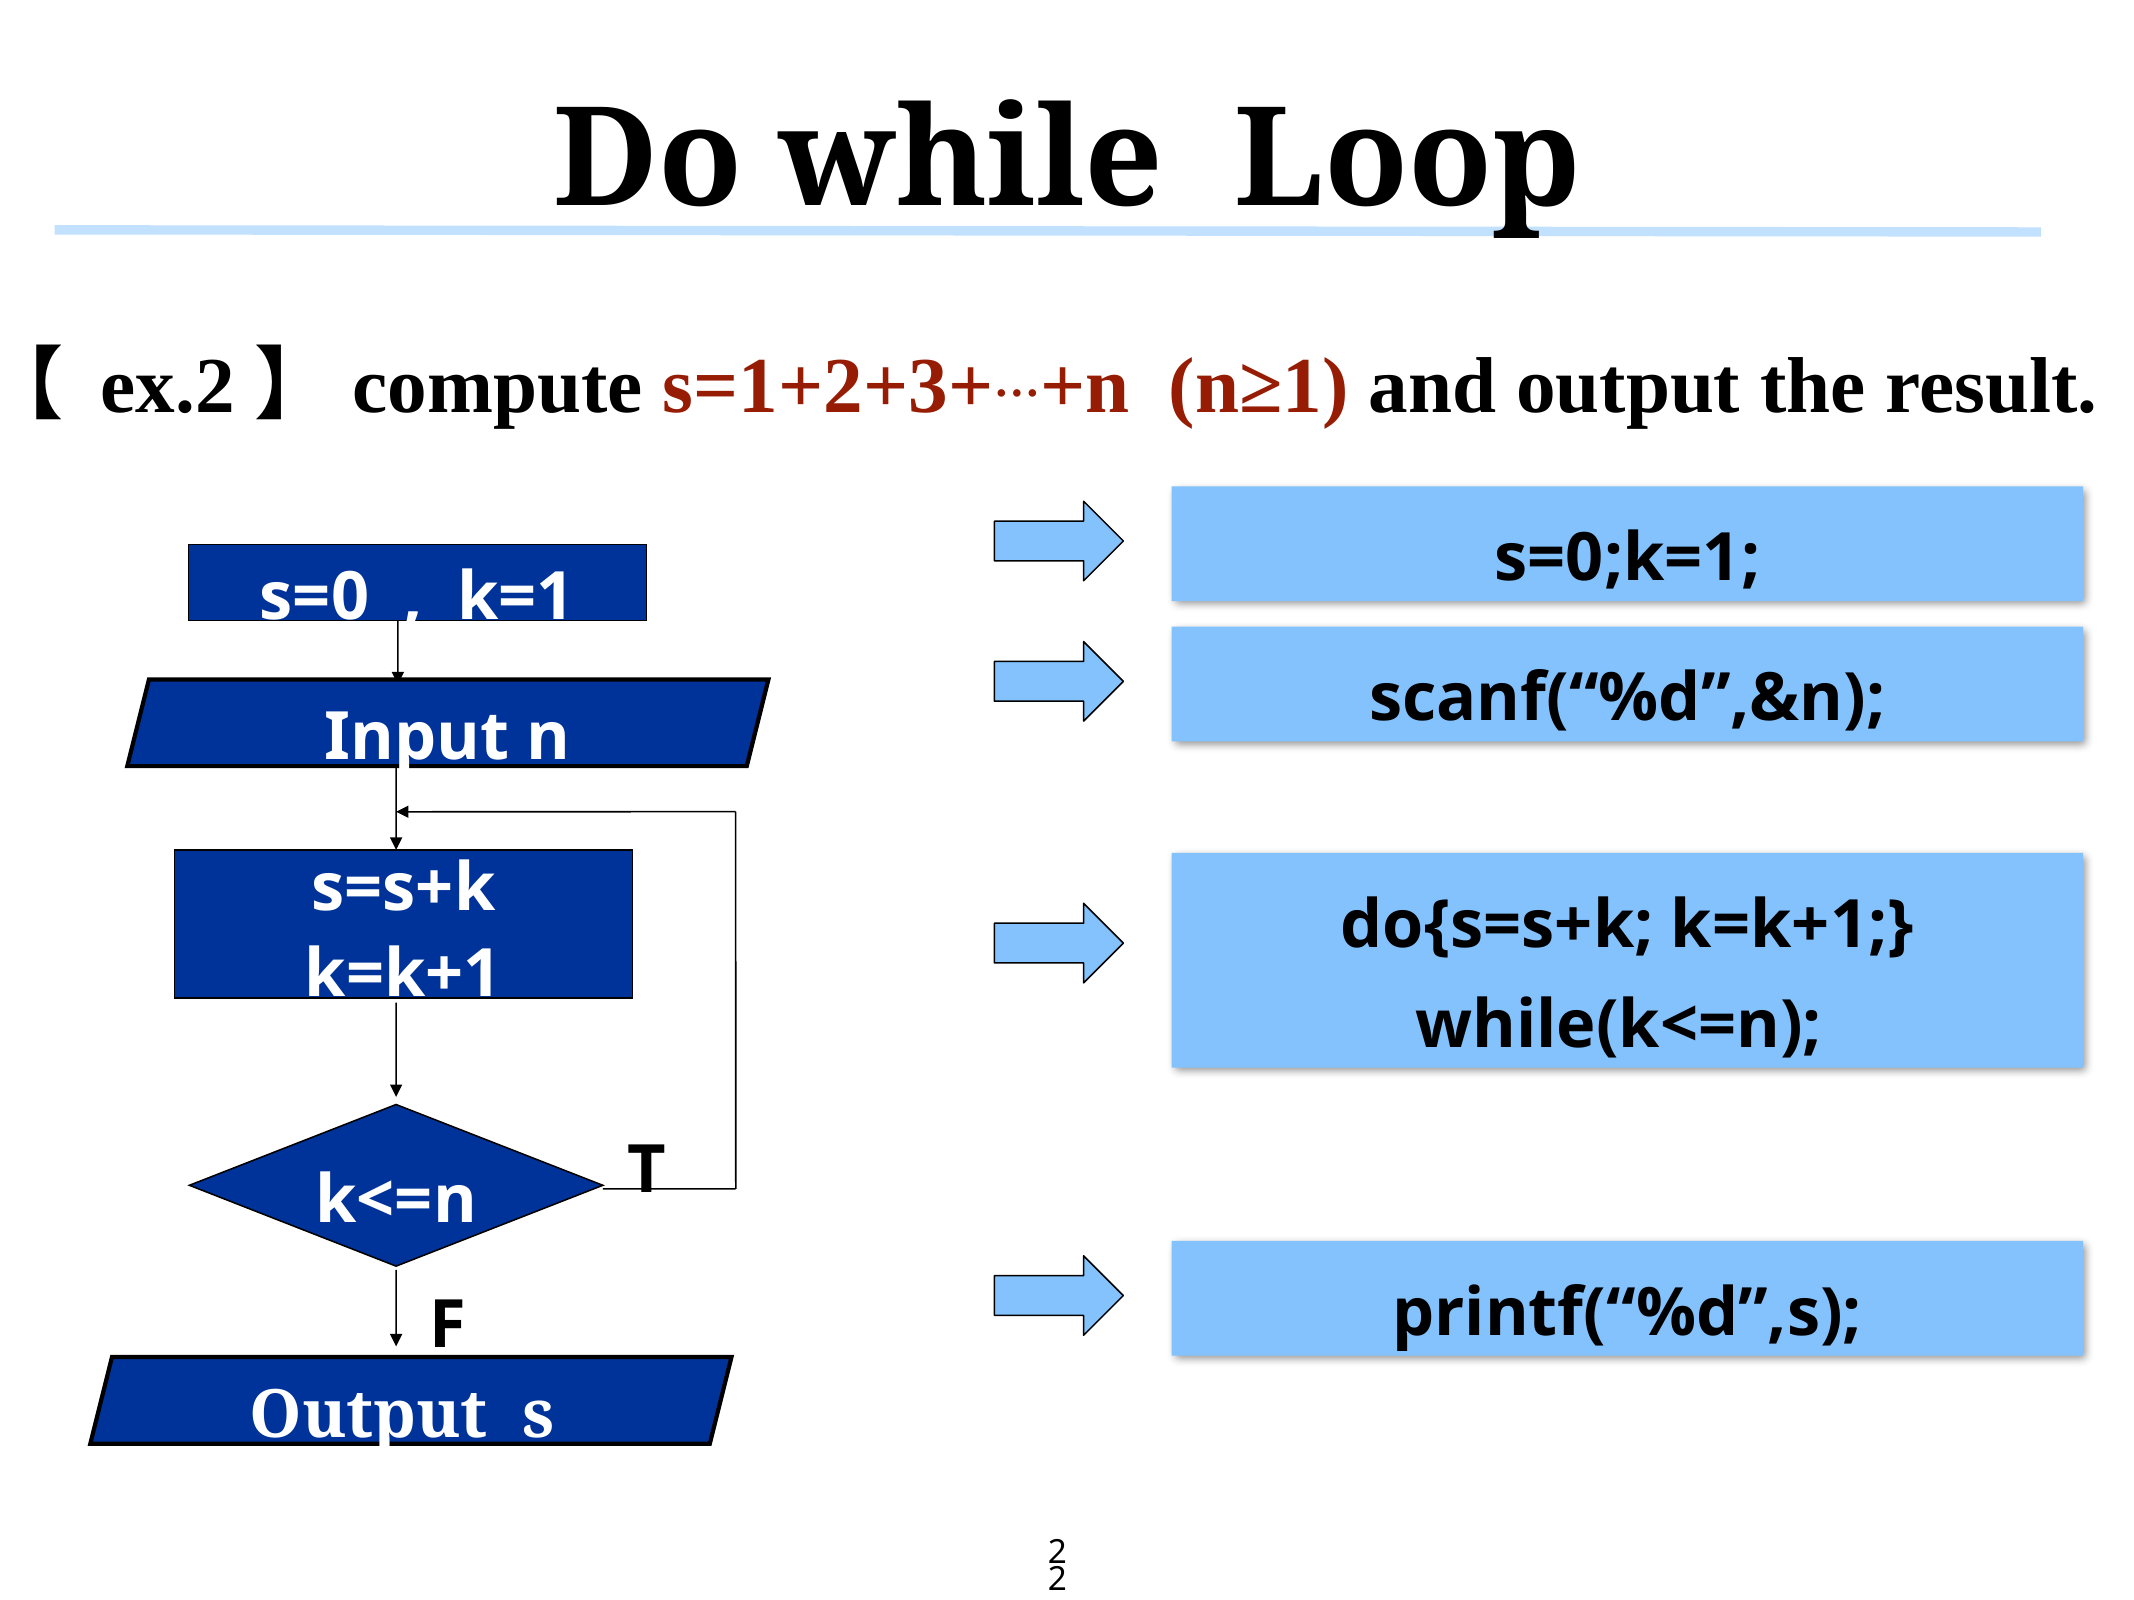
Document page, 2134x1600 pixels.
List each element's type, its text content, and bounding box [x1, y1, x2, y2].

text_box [994, 626, 2084, 743]
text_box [994, 485, 2084, 603]
text_box 【 ex.2】compute s=1+2+3+…+n (n≥1) and output the result. [0, 321, 2117, 436]
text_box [994, 852, 2084, 1071]
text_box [994, 1240, 2084, 1358]
slide_number 22 [1041, 1528, 1091, 1582]
title Do while Loop [1, 7, 2134, 259]
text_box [90, 544, 769, 1444]
